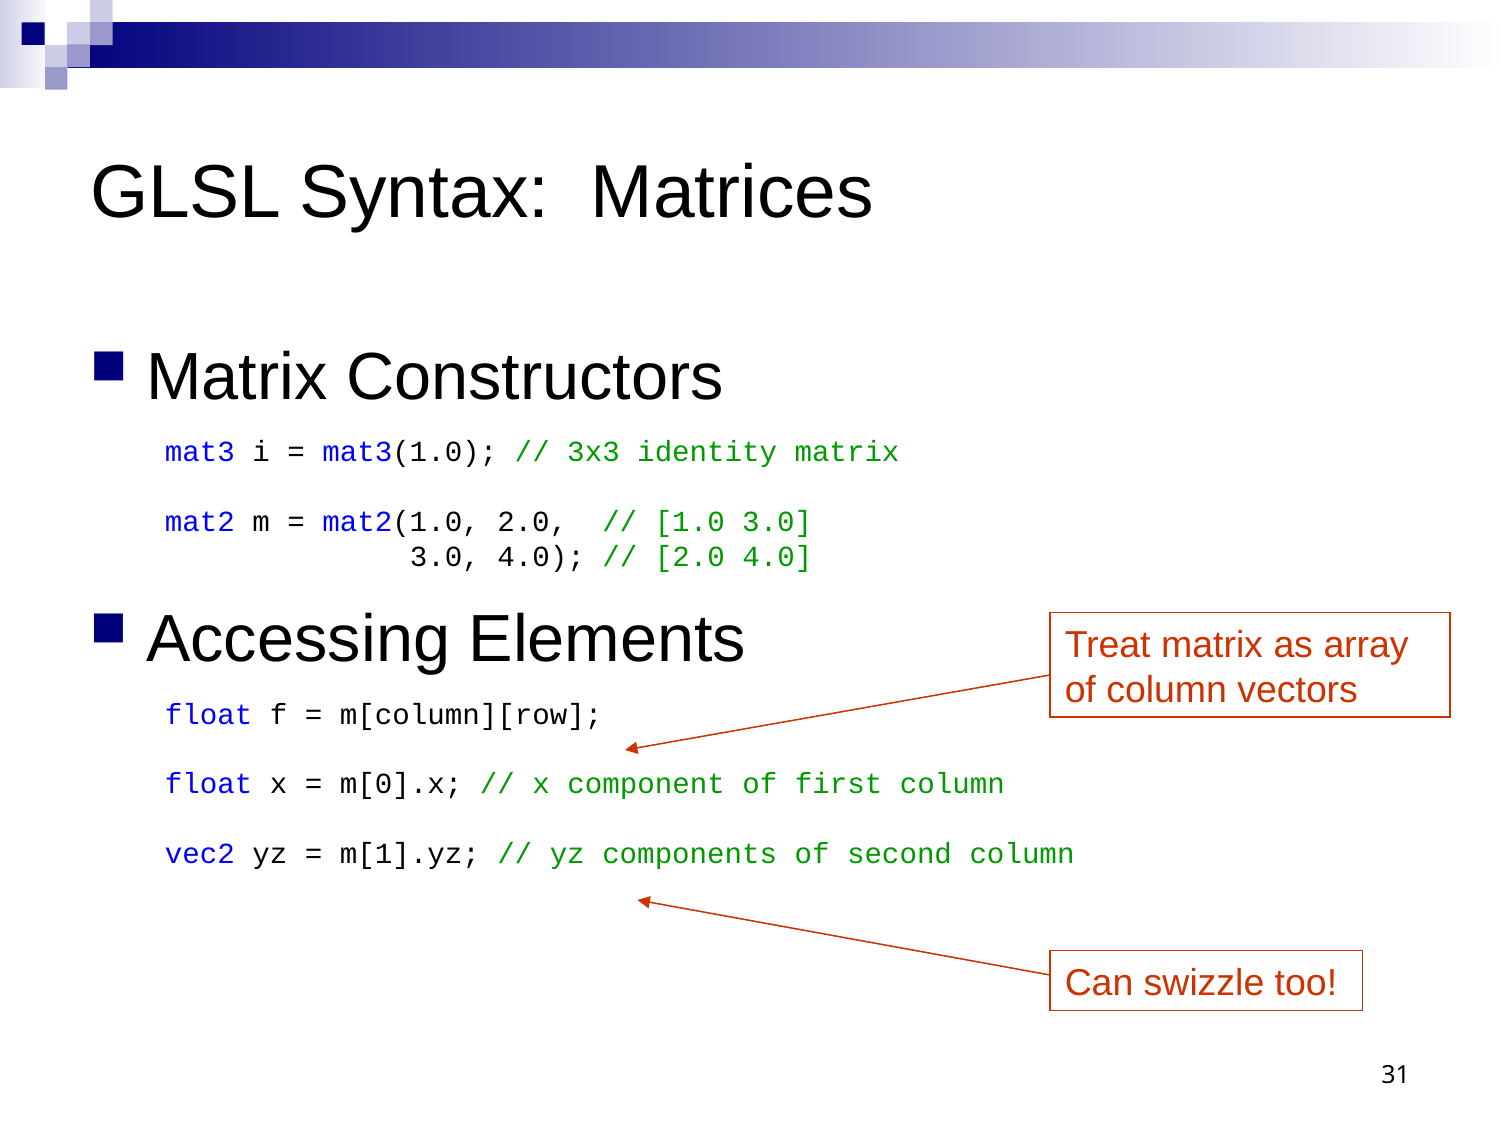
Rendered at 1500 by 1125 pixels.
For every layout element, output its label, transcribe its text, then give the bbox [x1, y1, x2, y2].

list Matrix Constructors [75, 324, 1500, 425]
text_box Accessing Elements [74, 587, 1500, 688]
title GLSL Syntax: Matrices [75, 75, 1425, 300]
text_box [624, 612, 1451, 751]
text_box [637, 899, 1363, 1013]
text_box mat3 i = mat3(1.0); // 3x3 identity matrix mat2 m = mat2(1.0, 2.0, // [1.0 3.0] 3.0, 4.0); // [2.0 4.0] [150, 425, 925, 587]
text_box float f = m[column][row]; float x = m[0].x; // x component of first column vec2 yz = m[1].yz; // yz components of second column [149, 687, 1138, 875]
slide_number 31 [1074, 1025, 1425, 1100]
